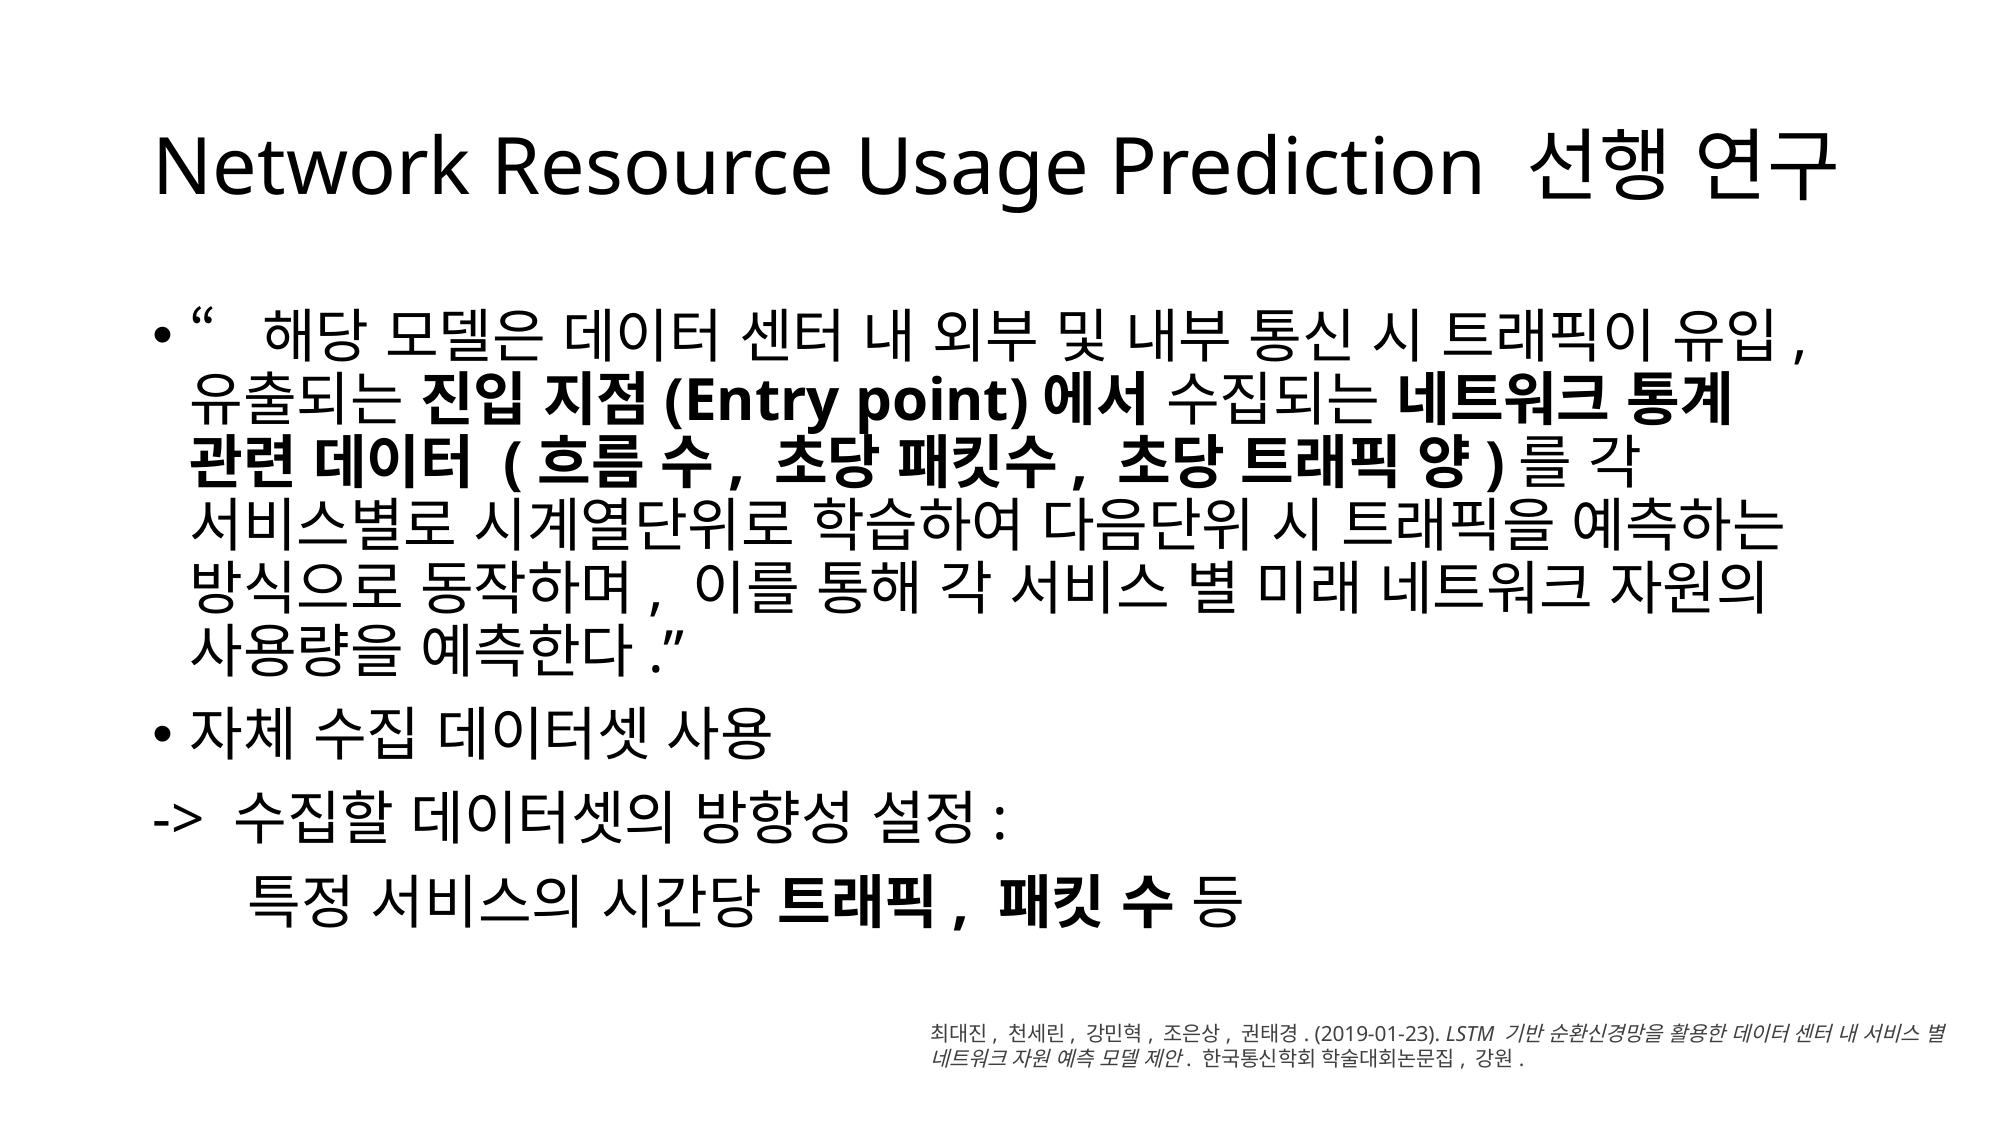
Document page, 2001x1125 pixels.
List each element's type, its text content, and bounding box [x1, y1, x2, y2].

title Network Resource Usage Prediction 선행 연구 [137, 59, 1863, 278]
text_box 최대진, 천세린, 강민혁, 조은상, 권태경. (2019-01-23). LSTM 기반 순환신경망을 활용한 데이터 센터 내 서비스 별 네트워크 자원 예측 모델 제안. 한국통신학회 학술대회논문집, 강원. [915, 1013, 2000, 1103]
list “해당 모델은 데이터 센터 내 외부 및 내부 통신 시 트래픽이 유입, 유출되는 진입 지점(Entry point)에서 수집되는 네트워크 통계 관련 데이터 (흐름 수, 초당 패킷수, 초당 트래픽 양)를 각 서비스별로 시계열단위로 학습하여 다음단위 시 트래픽을 예측하는 방식으로 동작하며, 이를 통해 각 서비스 별 미래 네트워크 자원의 사용량을 예측한다.” 자체 수집 데이터셋 사용 -> 수집할 데이터셋의 방향성 설정: 특정 서비스의 시간당 트래픽, 패킷 수 등 [137, 299, 1863, 1014]
